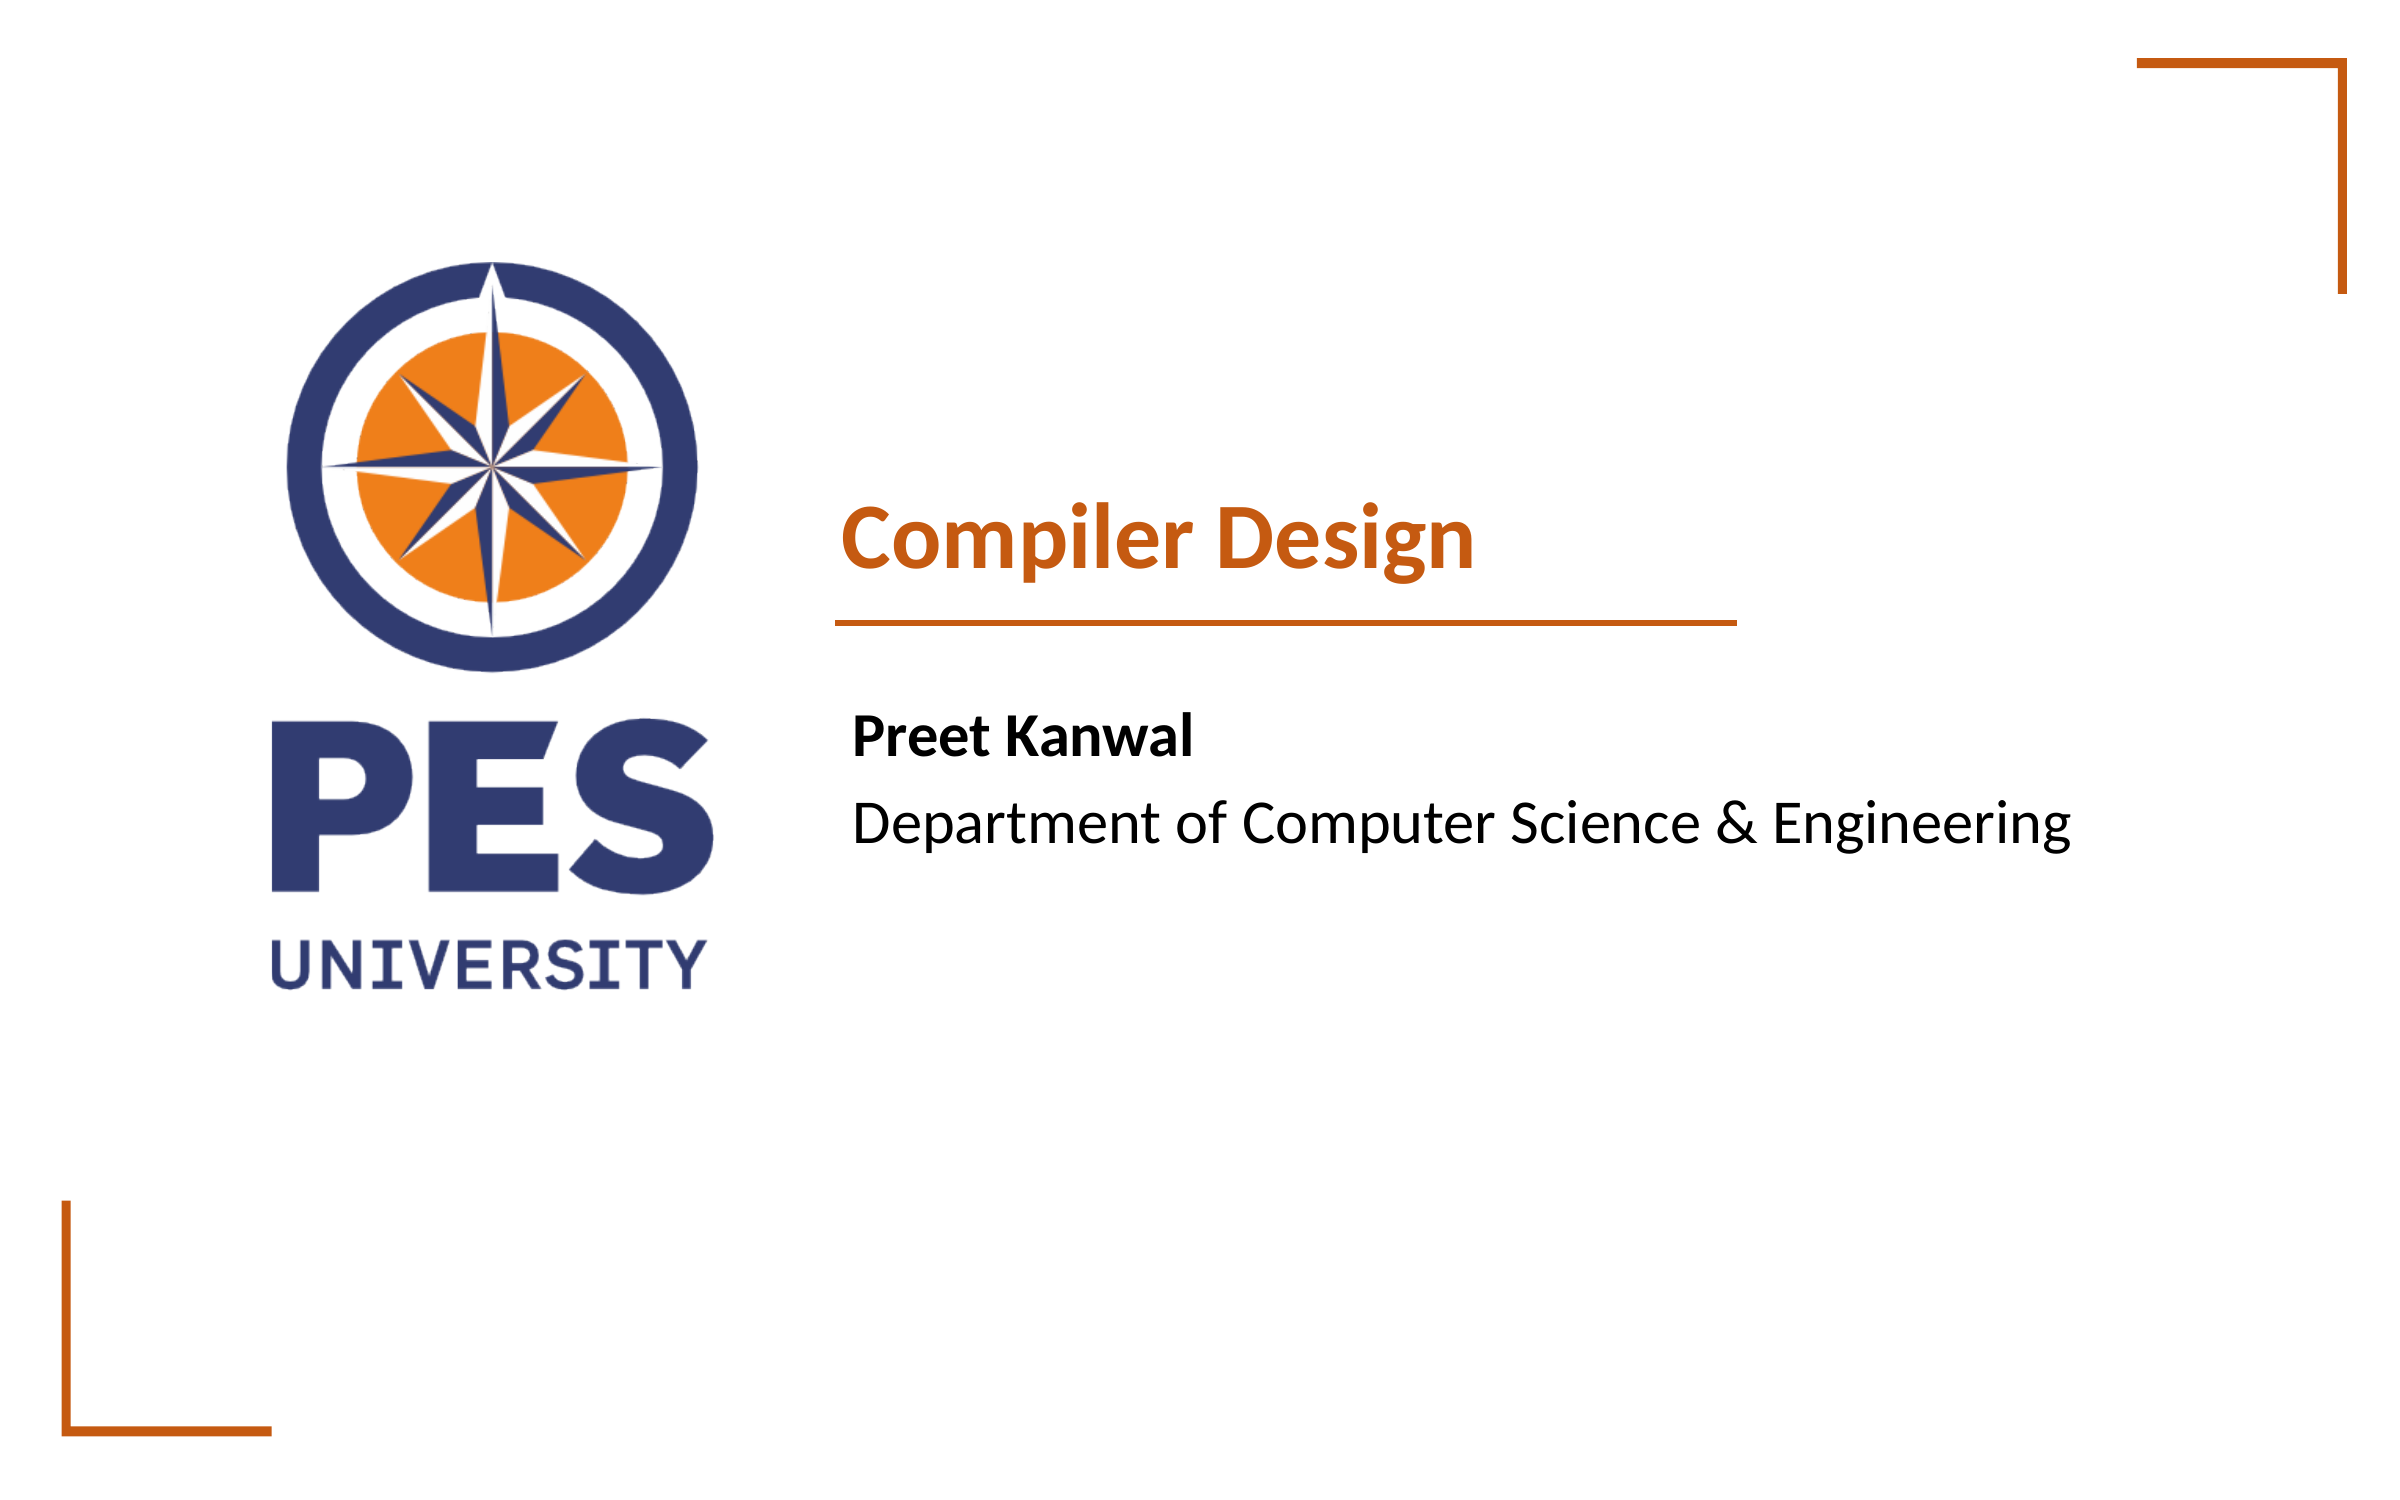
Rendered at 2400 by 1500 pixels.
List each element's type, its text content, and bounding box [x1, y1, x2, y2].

title Compiler Design [839, 473, 1480, 622]
title Compiler Design [839, 623, 1480, 726]
text_box [61, 1200, 272, 1437]
picture [271, 262, 715, 1007]
text_box [2136, 58, 2347, 294]
text_box Preet Kanwal Department of Computer Science & Engineering [850, 680, 2075, 857]
